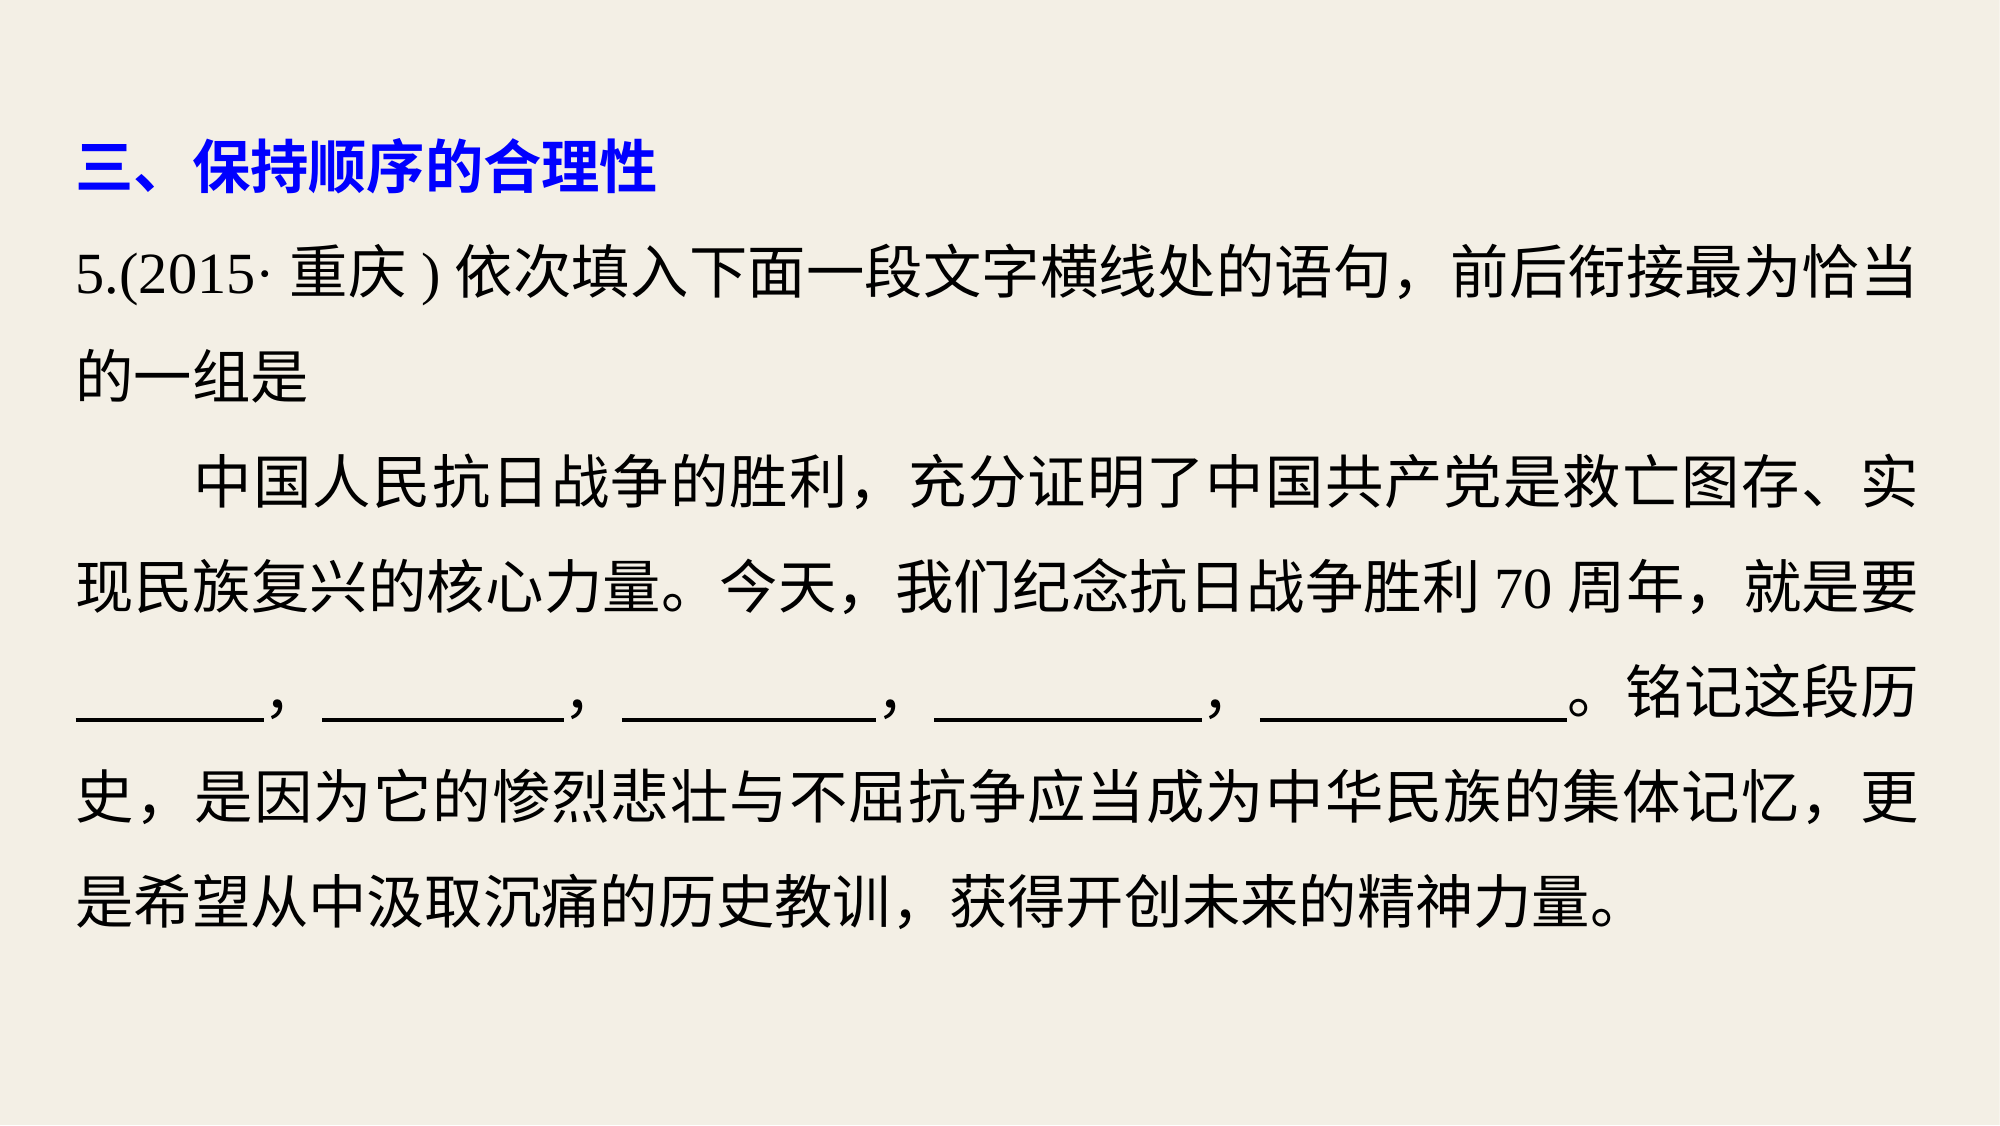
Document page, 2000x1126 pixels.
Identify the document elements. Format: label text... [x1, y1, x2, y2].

text_box 三、保持顺序的合理性 5.(2015·重庆)依次填入下面一段文字横线处的语句，前后衔接最为恰当的一组是 中国人民抗日战争的胜利，充分证明了中国共产党是救亡图存、实现民族复兴的核心力量。今天，我们纪念抗日战争胜利70周年，就是要 ， ， ， ， 。铭记这段历史，是因为它的惨烈悲壮与不屈抗争应当成为中华民族的集体记忆，更是希望从中汲取沉痛的历史教训，获得开创未来的精神力量。 [55, 85, 1939, 946]
